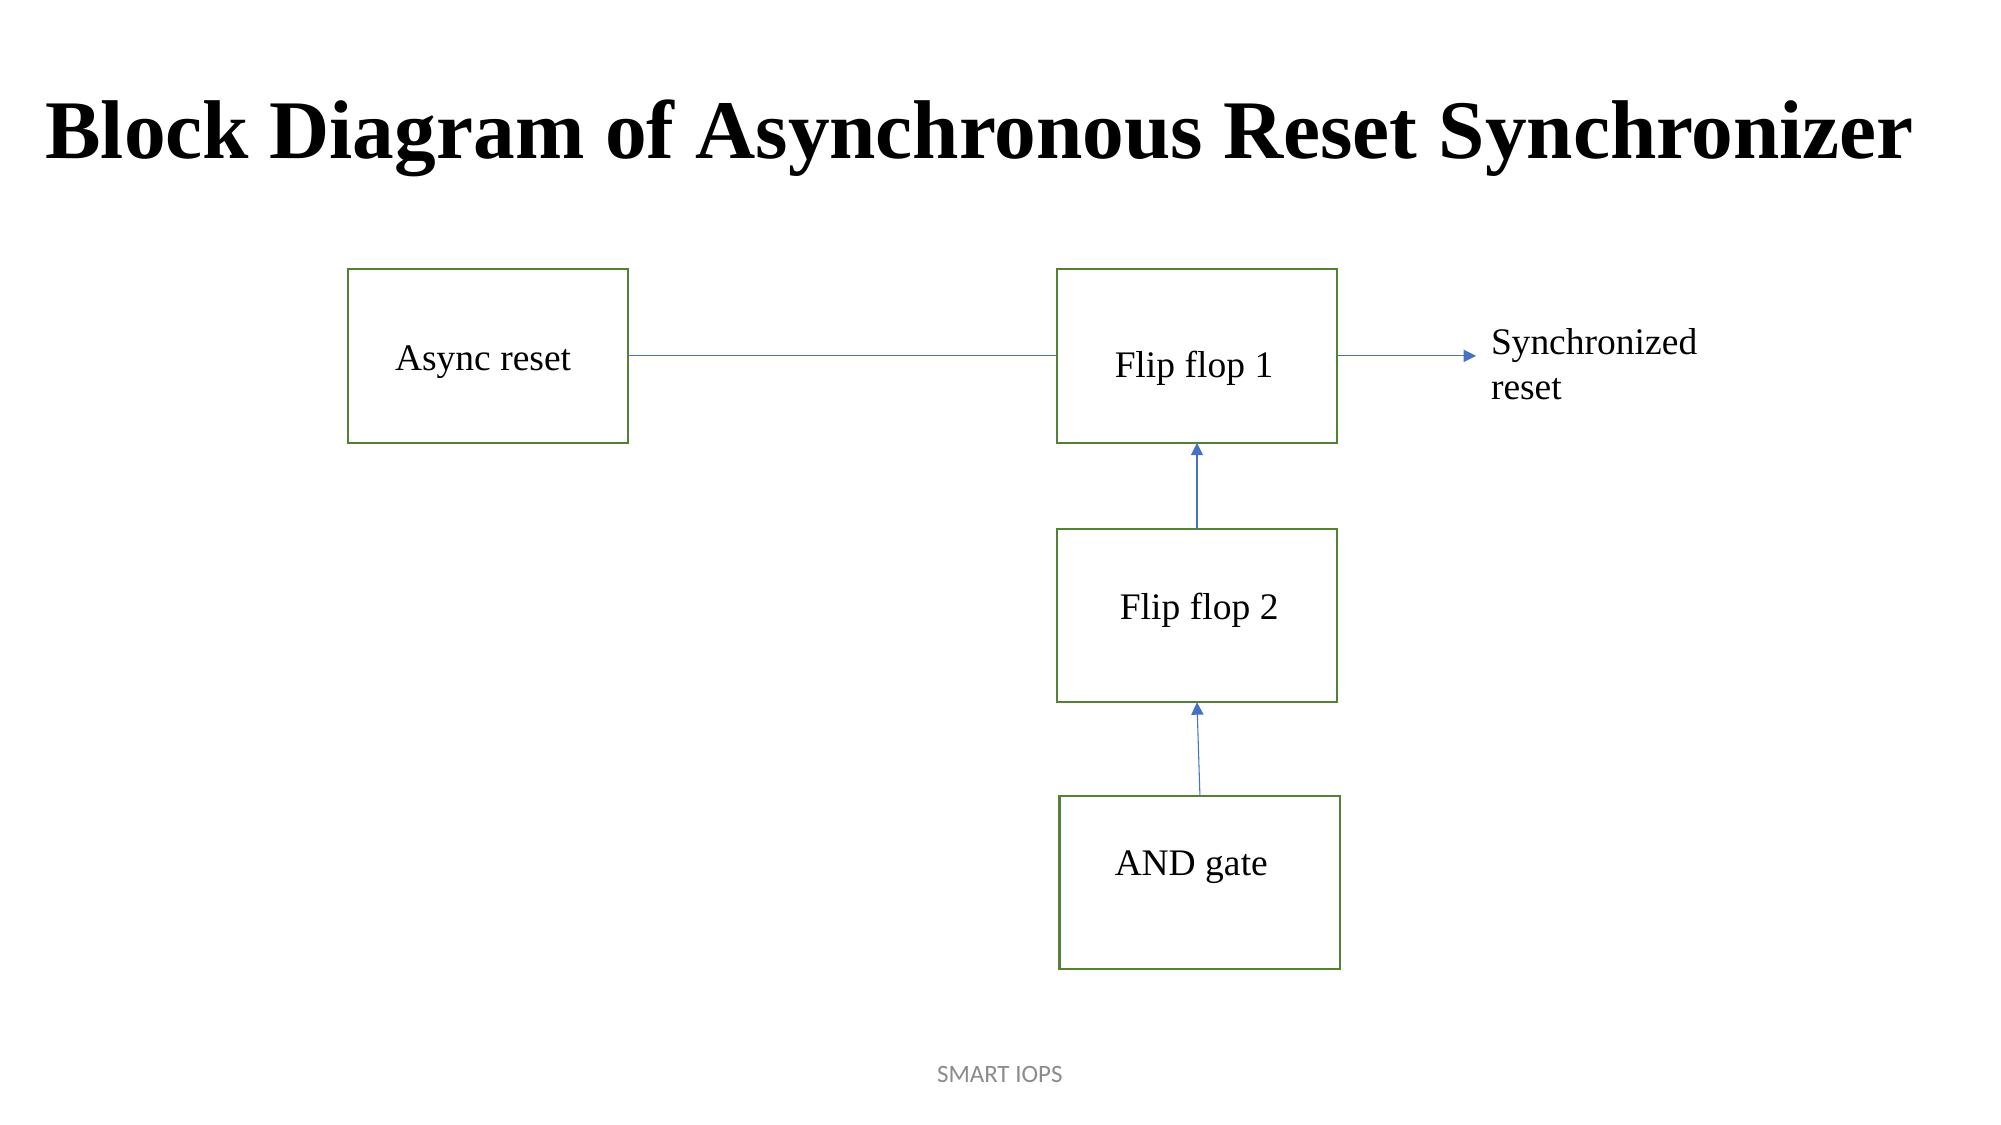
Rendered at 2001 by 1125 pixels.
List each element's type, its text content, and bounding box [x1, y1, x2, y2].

text_box Flip flop 1 [1099, 332, 1291, 393]
text_box Synchronized reset [1476, 309, 1758, 415]
text_box [1056, 528, 1338, 703]
text_box Async reset [380, 325, 605, 386]
text_box Flip flop 2 [1105, 574, 1296, 635]
text_box AND gate [1100, 830, 1287, 891]
text_box [1058, 795, 1341, 970]
text_box [1056, 268, 1338, 444]
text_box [1196, 702, 1200, 796]
text_box [347, 268, 629, 444]
footer SMART IOPS [662, 1042, 1338, 1103]
title Block Diagram of Asynchronous Reset Synchronizer [30, 22, 2000, 240]
